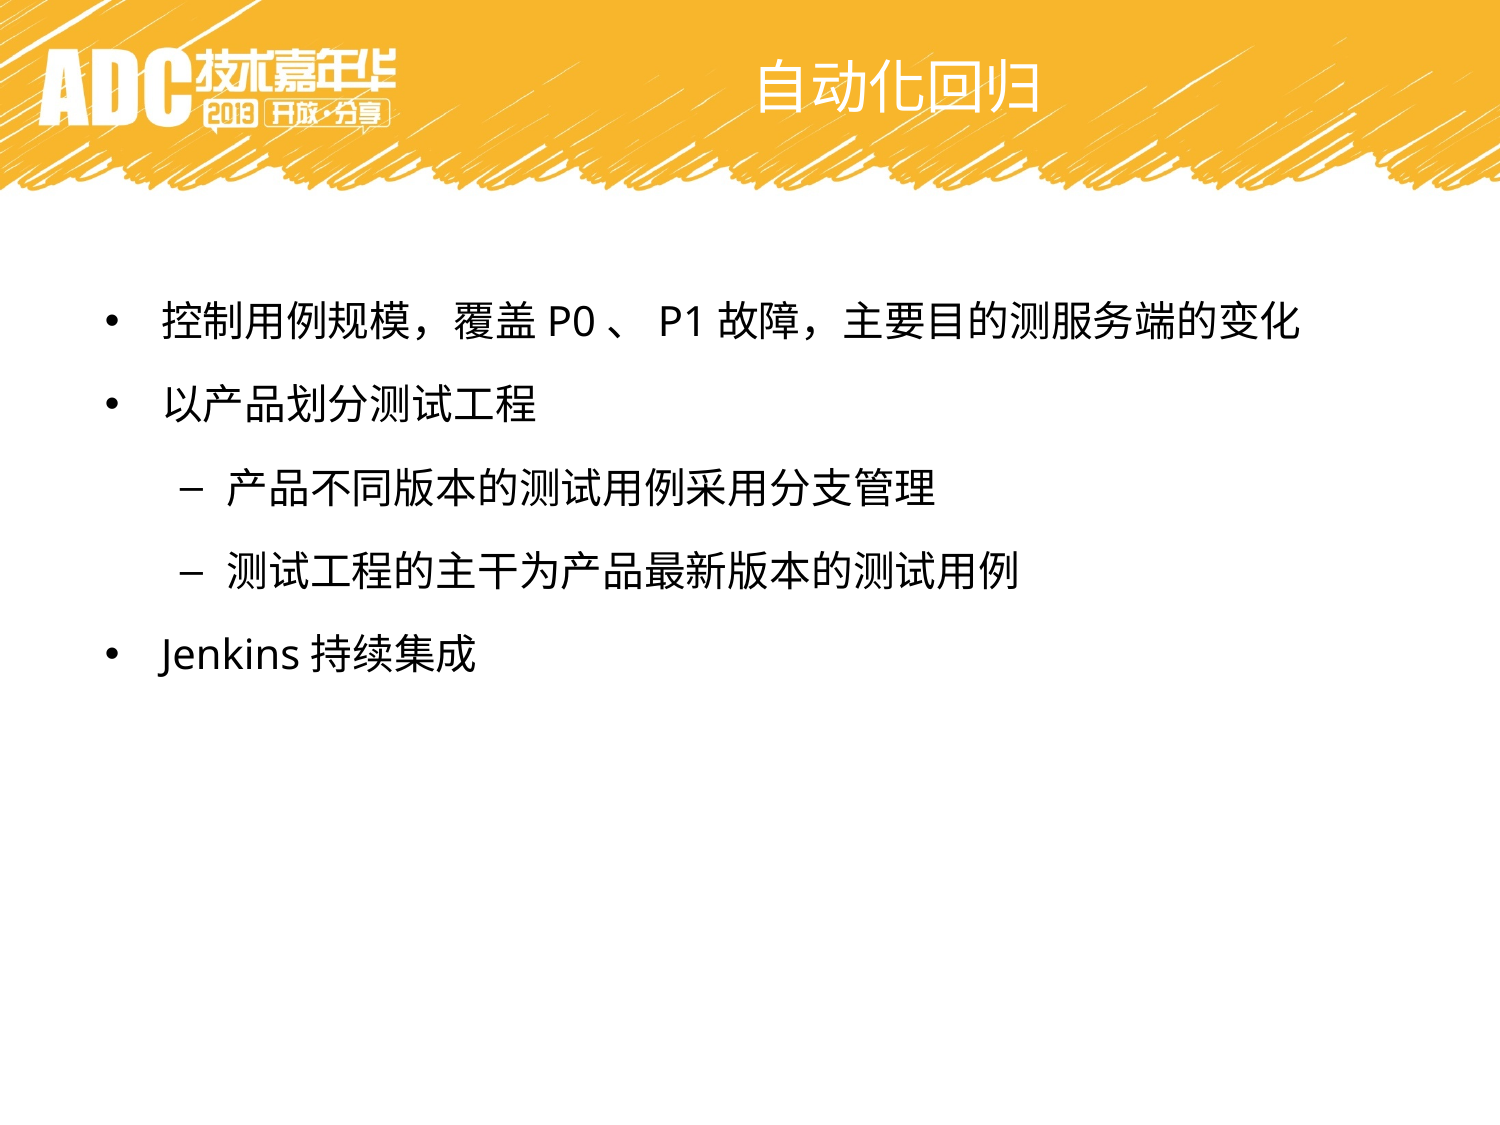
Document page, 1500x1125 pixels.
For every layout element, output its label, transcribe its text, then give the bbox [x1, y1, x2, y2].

text_box 控制用例规模，覆盖P0、P1故障，主要目的测服务端的变化 以产品划分测试工程 产品不同版本的测试用例采用分支管理 测试工程的主干为产品最新版本的测试用例 Jenkins持续集成 [90, 262, 1410, 975]
text_box 自动化回归 [513, 42, 1282, 128]
picture [0, 0, 1500, 1125]
